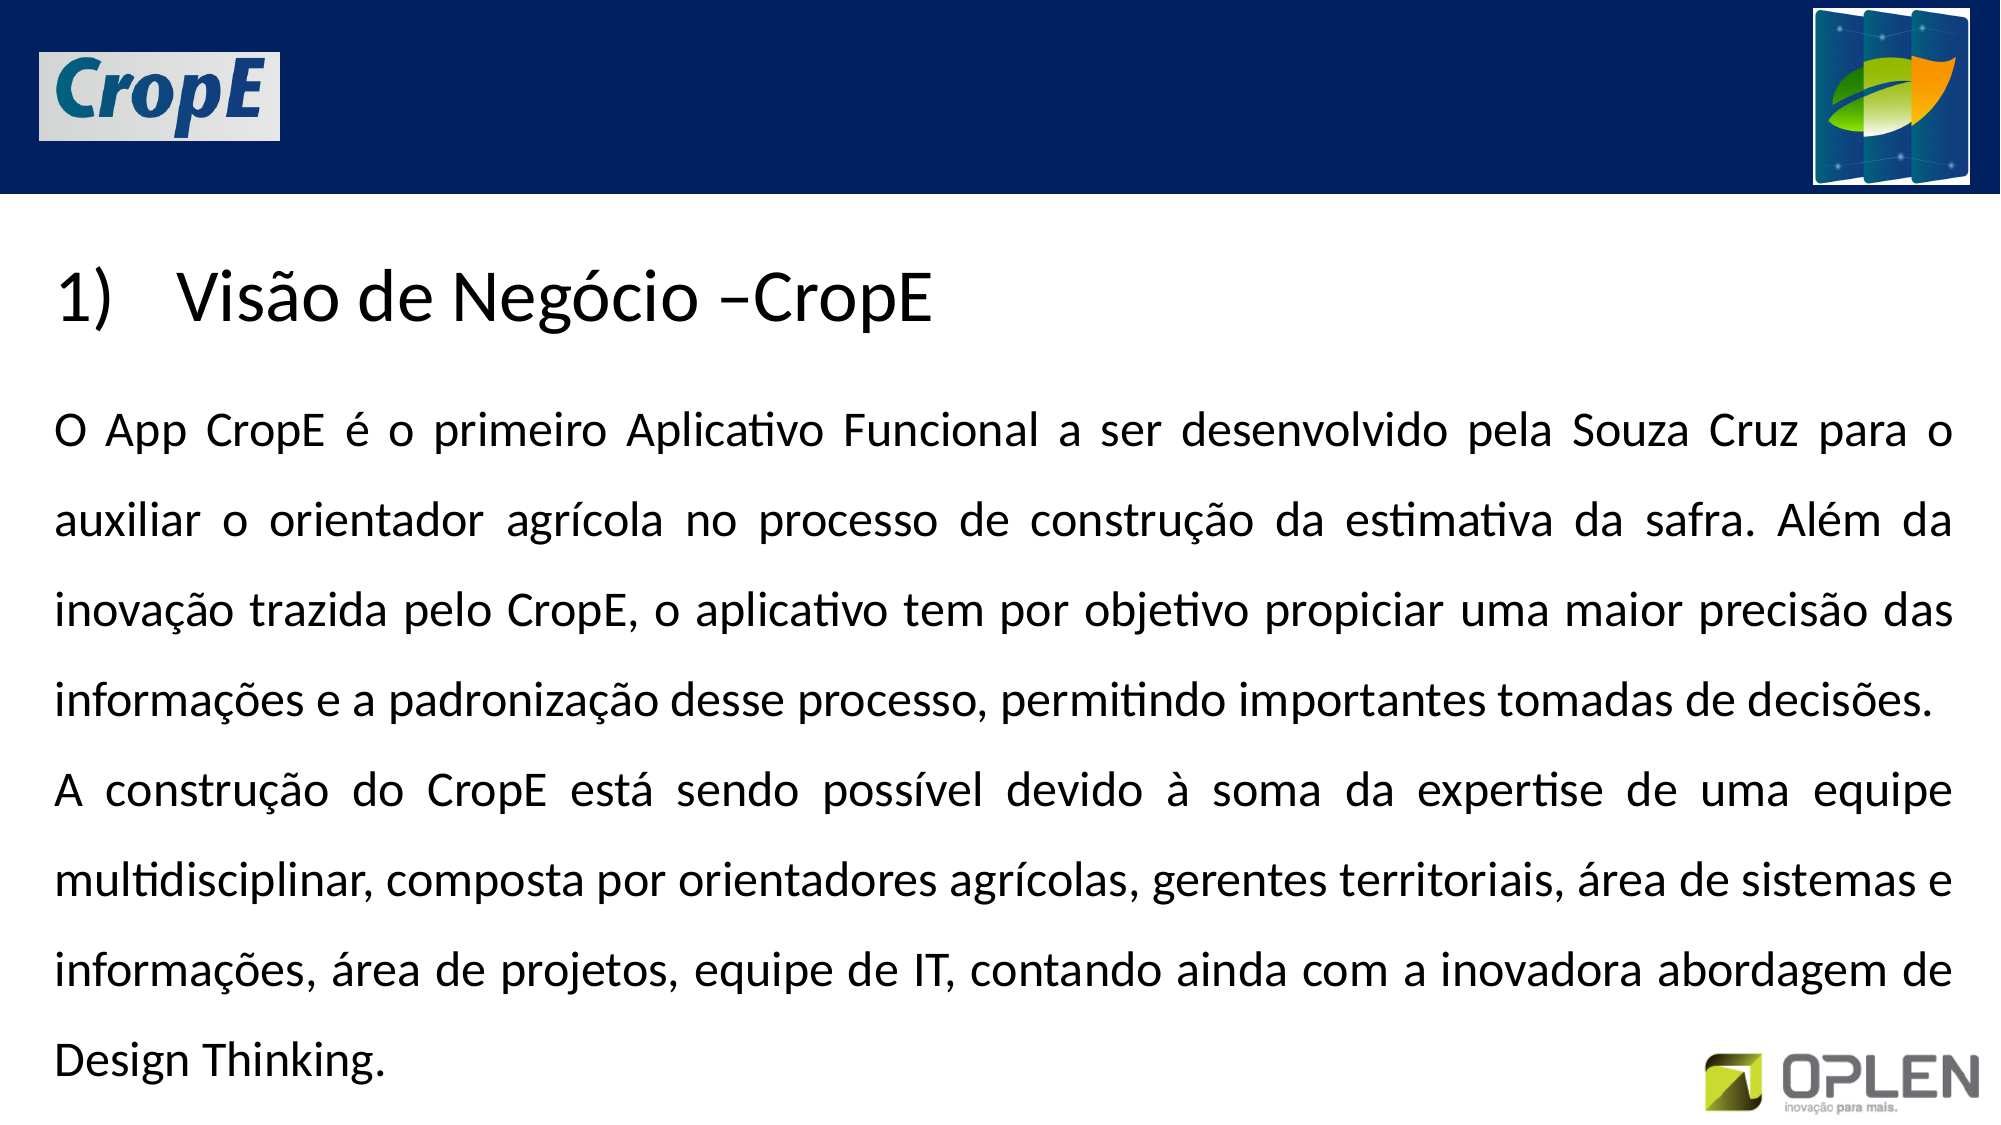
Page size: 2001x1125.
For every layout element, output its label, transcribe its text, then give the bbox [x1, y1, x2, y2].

picture [39, 52, 280, 141]
picture [1699, 1047, 1987, 1125]
text_box [0, 0, 2000, 194]
text_box Visão de Negócio –CropE O App CropE é o primeiro Aplicativo Funcional a ser desenvolvido pela Souza Cruz para o auxiliar o orientador agrícola no processo de construção da estimativa da safra. Além da inovação trazida pelo CropE, o aplicativo tem por objetivo propiciar uma maior precisão das informações e a padronização desse processo, permitindo importantes tomadas de decisões. A construção do CropE está sendo possível devido à soma da expertise de uma equipe multidisciplinar, composta por orientadores agrícolas, gerentes territoriais, área de sistemas e informações, área de projetos, equipe de IT, contando ainda com a inovadora abordagem de Design Thinking. [39, 239, 1970, 1125]
picture [1813, 8, 1970, 185]
